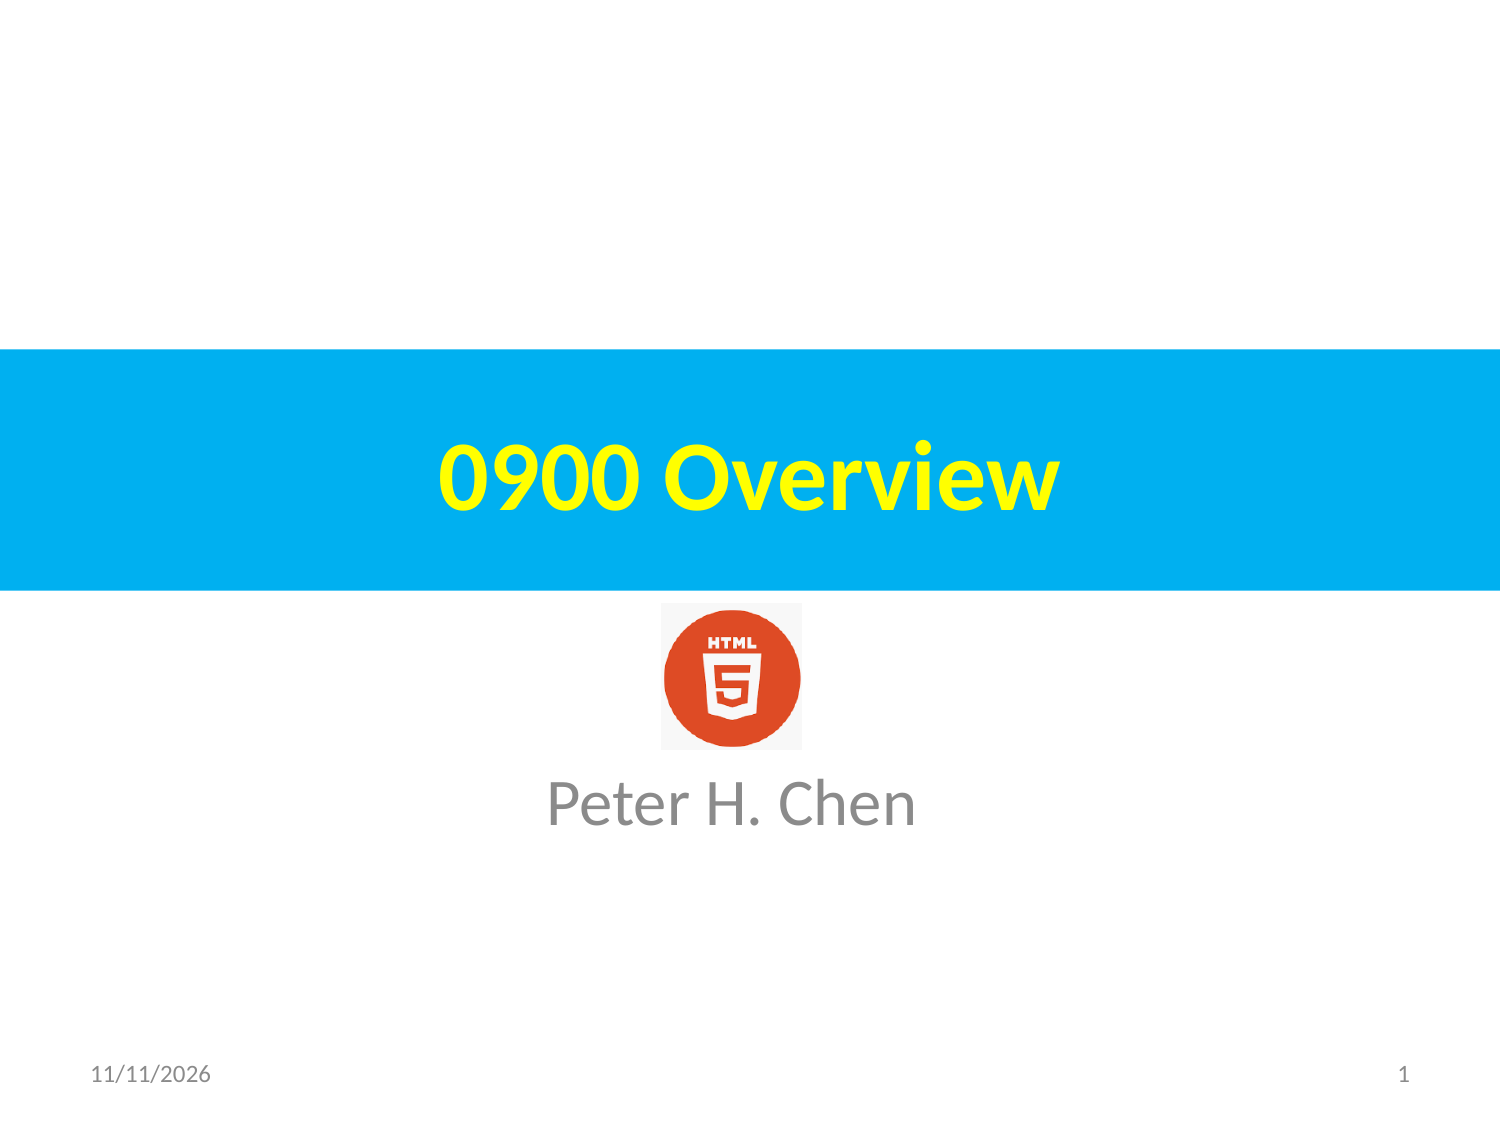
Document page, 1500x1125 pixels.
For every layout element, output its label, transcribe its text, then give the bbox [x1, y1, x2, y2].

picture [661, 603, 803, 750]
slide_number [75, 1042, 425, 1103]
slide_number 1 [1074, 1042, 1425, 1103]
subtitle Peter H. Chen [206, 751, 1257, 866]
title 0900 Overview [0, 349, 1500, 591]
